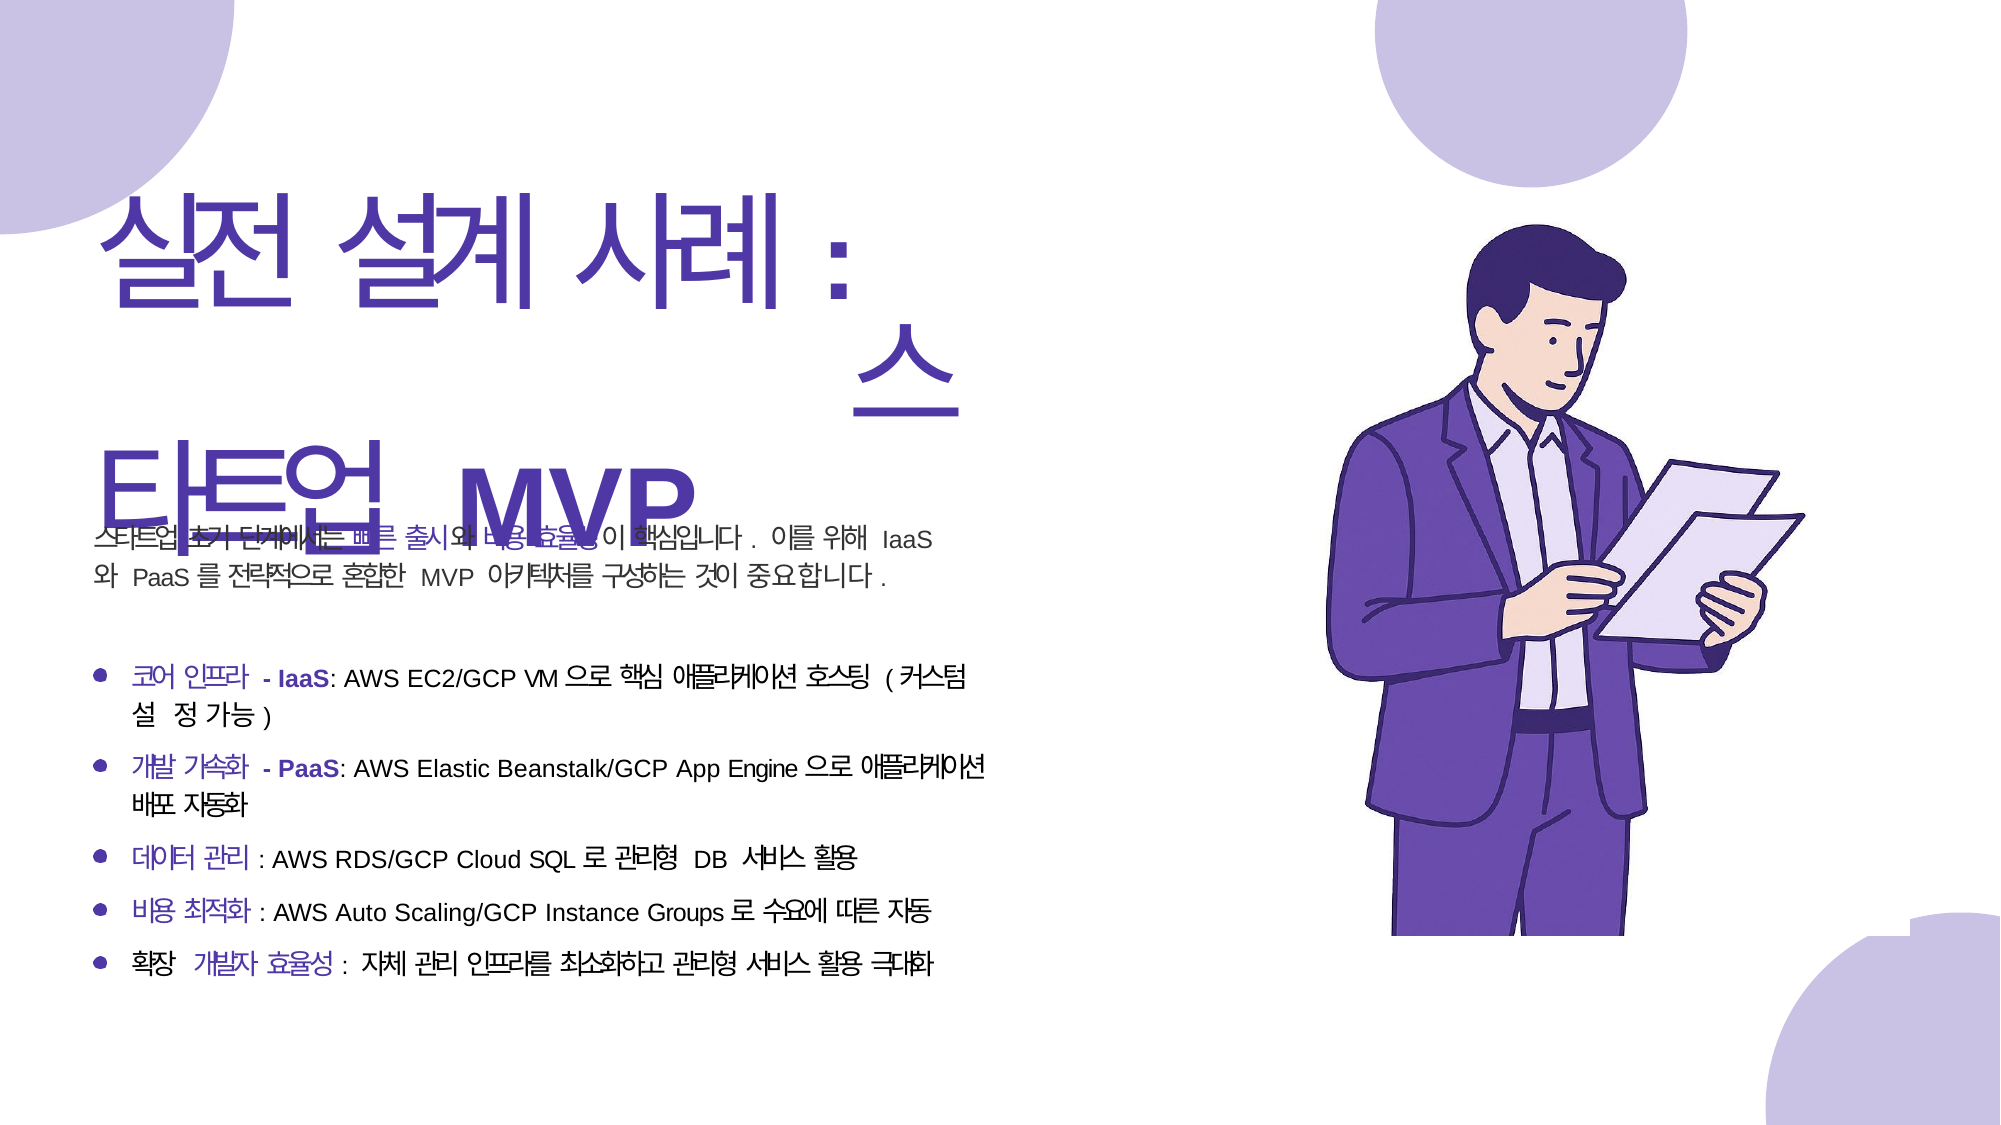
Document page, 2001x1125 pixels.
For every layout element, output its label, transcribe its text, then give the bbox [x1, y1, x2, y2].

title 실전 설계 사례: 스 타트업 MVP [91, 169, 952, 512]
picture [93, 759, 107, 773]
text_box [1184, 210, 2000, 1125]
text_box [1374, 0, 1688, 188]
picture [93, 902, 107, 916]
picture [93, 849, 107, 863]
picture [93, 955, 107, 969]
picture [93, 668, 107, 682]
text_box 스타트업 초기 단계에서는 빠른 출시와 비용 효율성이 핵심입니다. 이를 위해 IaaS와 PaaS를 전략적으로 혼합한 MVP 아키텍처를 구성하는 것이 중요합니다. 코어 인프라 - IaaS: AWS EC2/GCP VM으로 핵심 애플리케이션 호스팅 (커스텀 설 정 가능) 개발 가속화 - PaaS: AWS Elastic Beanstalk/GCP App Engine으로 애플리케이션 배포 자동화 데이터 관리: AWS RDS/GCP Cloud SQL로 관리형 DB 서비스 활용 비용 최적화: AWS Auto Scaling/GCP Instance Groups로 수요에 따른 자동 확장 개발자 효율성: 자체 관리 인프라를 최소화하고 관리형 서비스 활용 극대화 [91, 512, 993, 980]
text_box [0, 0, 235, 235]
